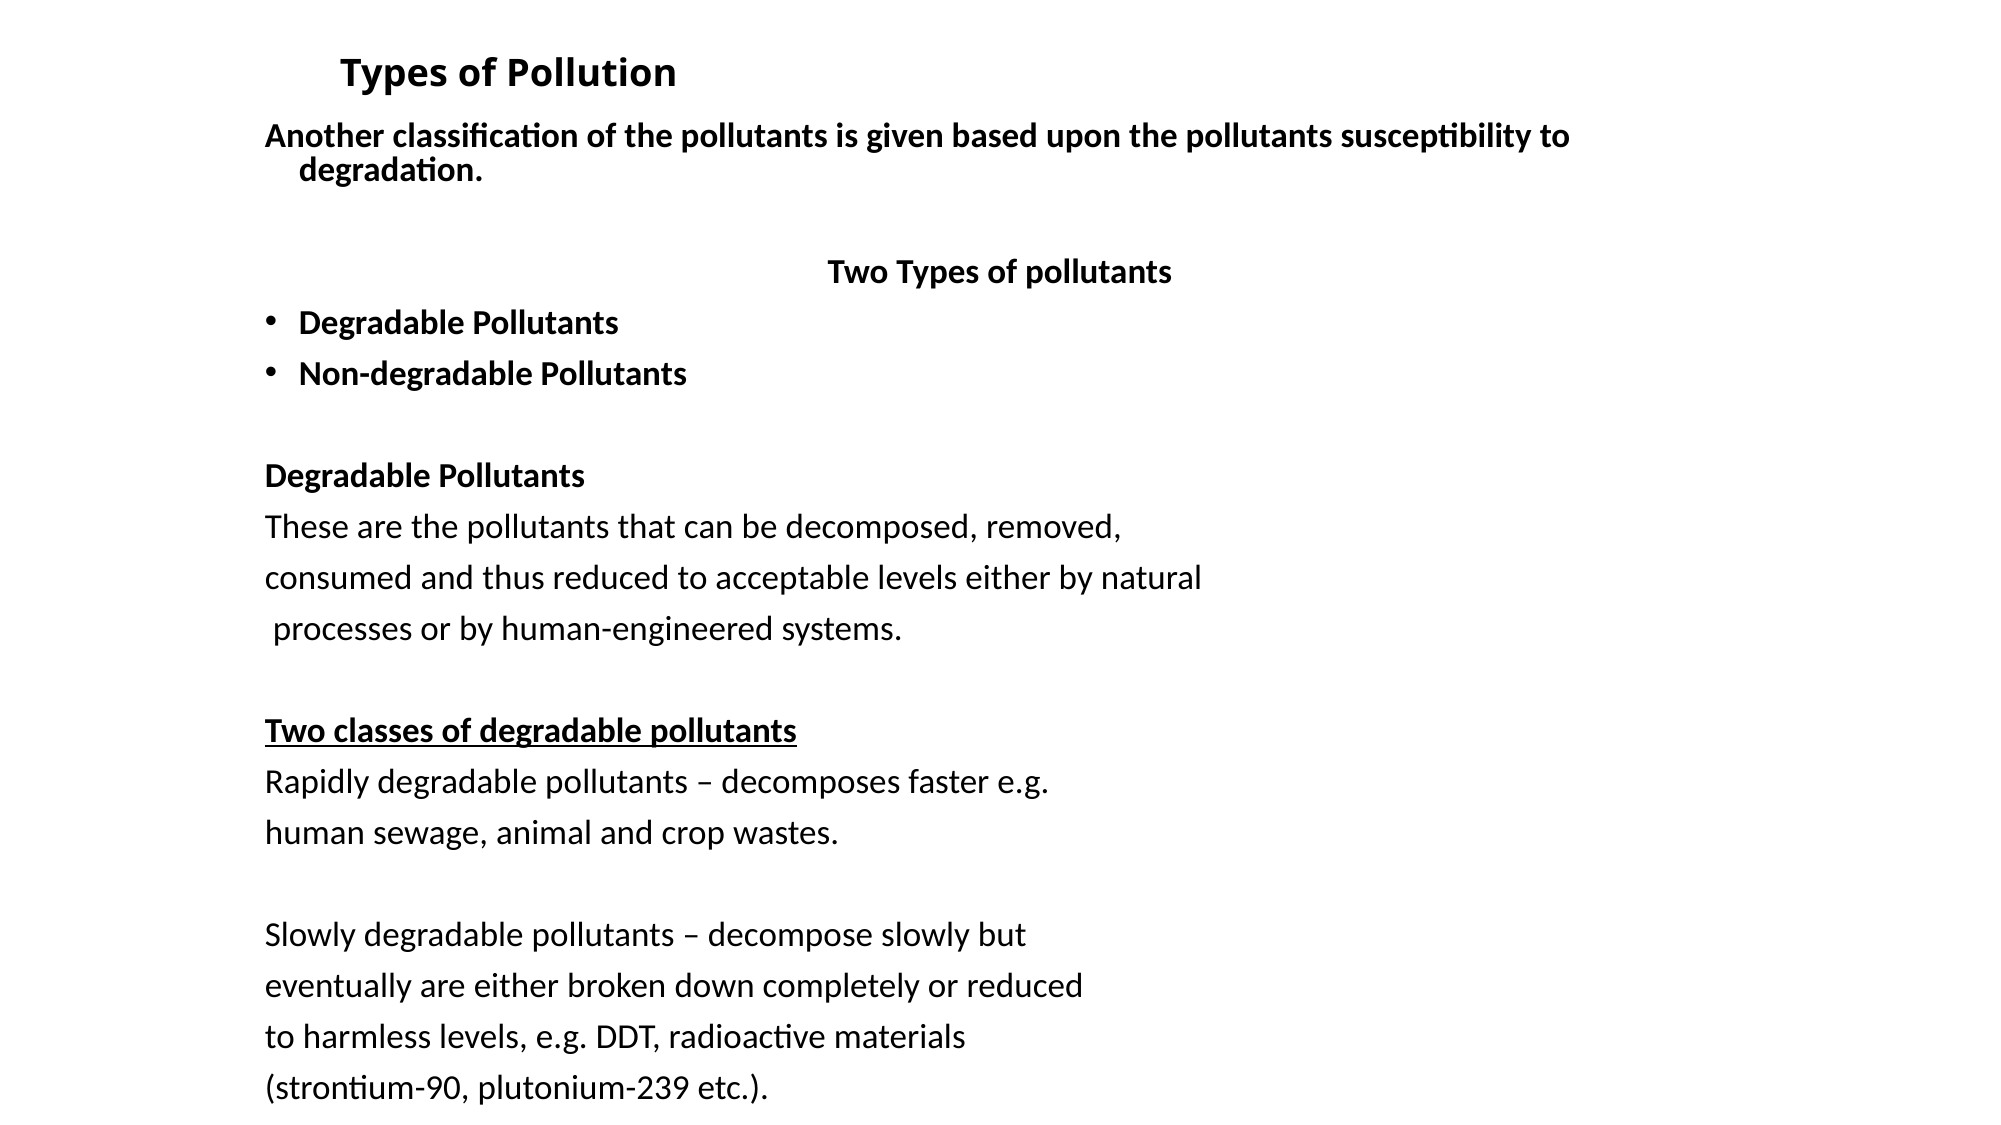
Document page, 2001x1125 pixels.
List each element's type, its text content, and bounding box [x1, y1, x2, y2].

list Another classification of the pollutants is given based upon the pollutants susceptibility to degradation. Two Types of pollutants Degradable Pollutants Non-degradable Pollutants Degradable Pollutants These are the pollutants that can be decomposed, removed, consumed and thus reduced to acceptable levels either by natural processes or by human-engineered systems. Two classes of degradable pollutants Rapidly degradable pollutants – decomposes faster e.g. human sewage, animal and crop wastes. Slowly degradable pollutants – decompose slowly but eventually are either broken down completely or reduced to harmless levels, e.g. DDT, radioactive materials (strontium-90, plutonium-239 etc.). [249, 113, 1750, 1125]
title Types of Pollution [324, 45, 1686, 102]
